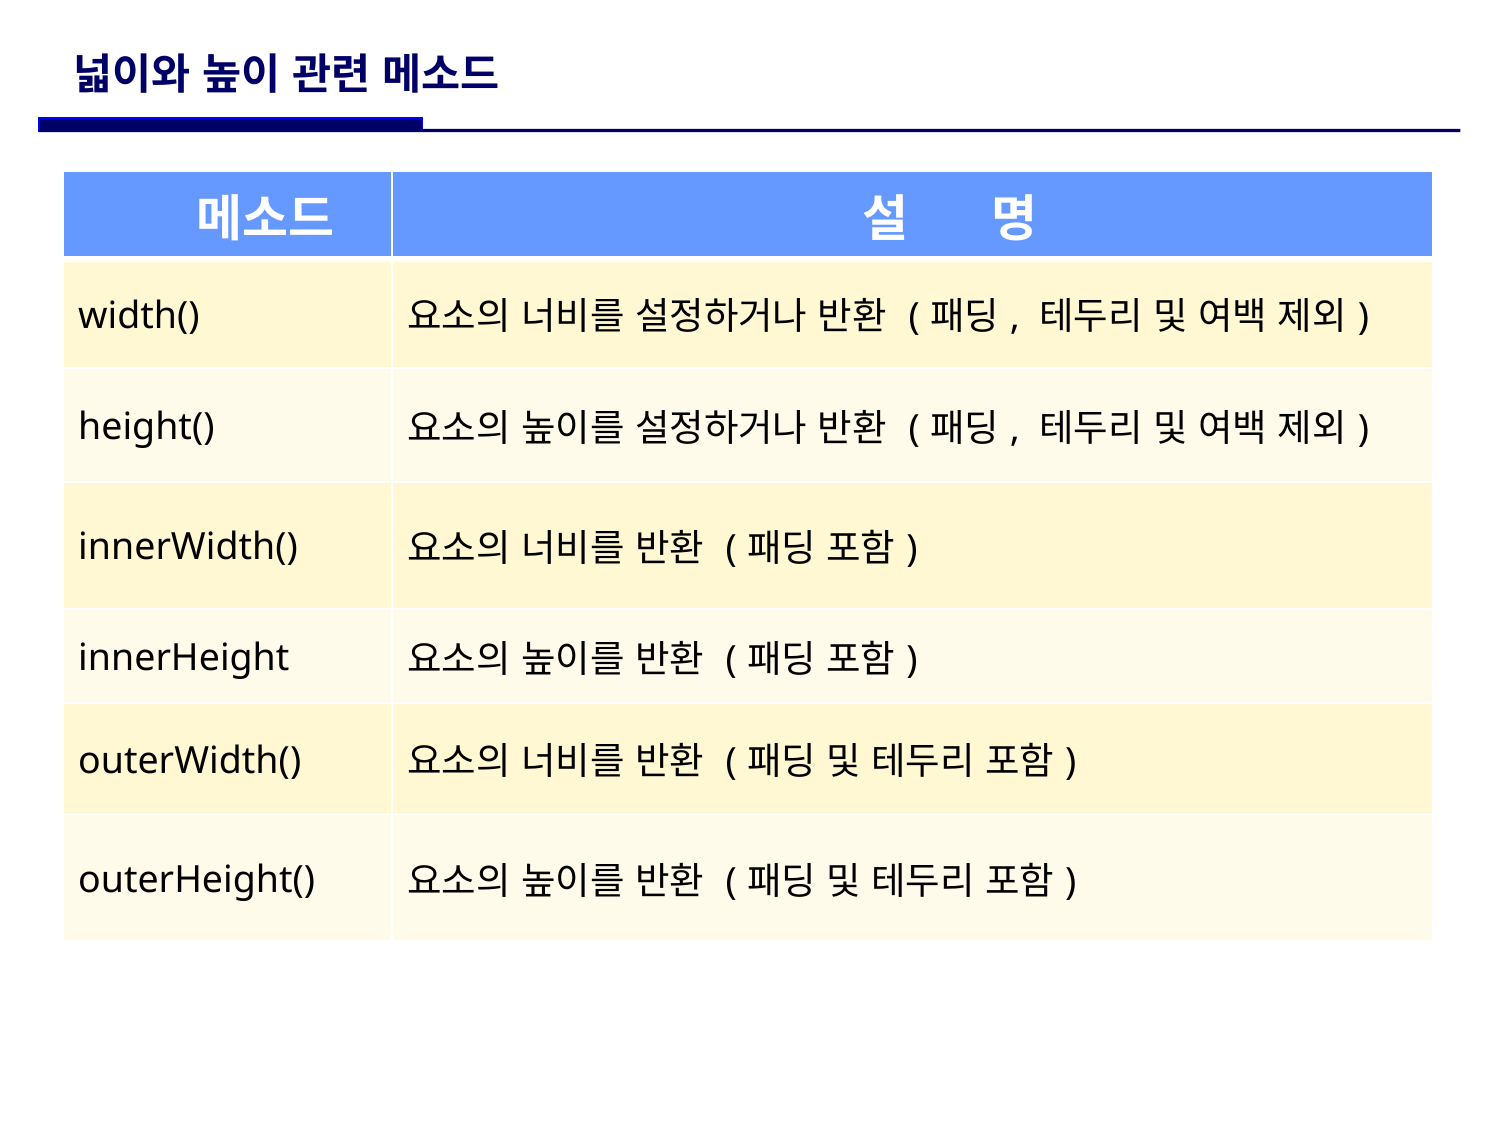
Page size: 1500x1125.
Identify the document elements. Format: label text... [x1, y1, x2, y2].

table_cell 요소의 너비를 반환 (패딩 및 테두리 포함) [393, 704, 1432, 814]
table_cell innerWidth() [64, 483, 391, 608]
table_cell height() [64, 369, 391, 481]
title 넓이와 높이 관련 메소드 [58, 31, 1077, 110]
table_cell outerWidth() [64, 704, 391, 814]
table_cell width() [64, 262, 391, 367]
table_cell 요소의 너비를 반환 (패딩 포함) [393, 483, 1432, 608]
table_cell 요소의 높이를 반환 (패딩 및 테두리 포함) [393, 815, 1432, 940]
table_header 메소드 [64, 172, 391, 256]
table_cell innerHeight [64, 610, 391, 702]
table_cell 요소의 너비를 설정하거나 반환 (패딩, 테두리 및 여백 제외) [393, 262, 1432, 367]
table_cell 요소의 높이를 설정하거나 반환 (패딩, 테두리 및 여백 제외) [393, 369, 1432, 481]
table_header 설 명 [393, 172, 1432, 256]
table_cell outerHeight() [64, 815, 391, 940]
table_cell 요소의 높이를 반환 (패딩 포함) [393, 610, 1432, 702]
list 메소드 [45, 167, 1460, 1070]
